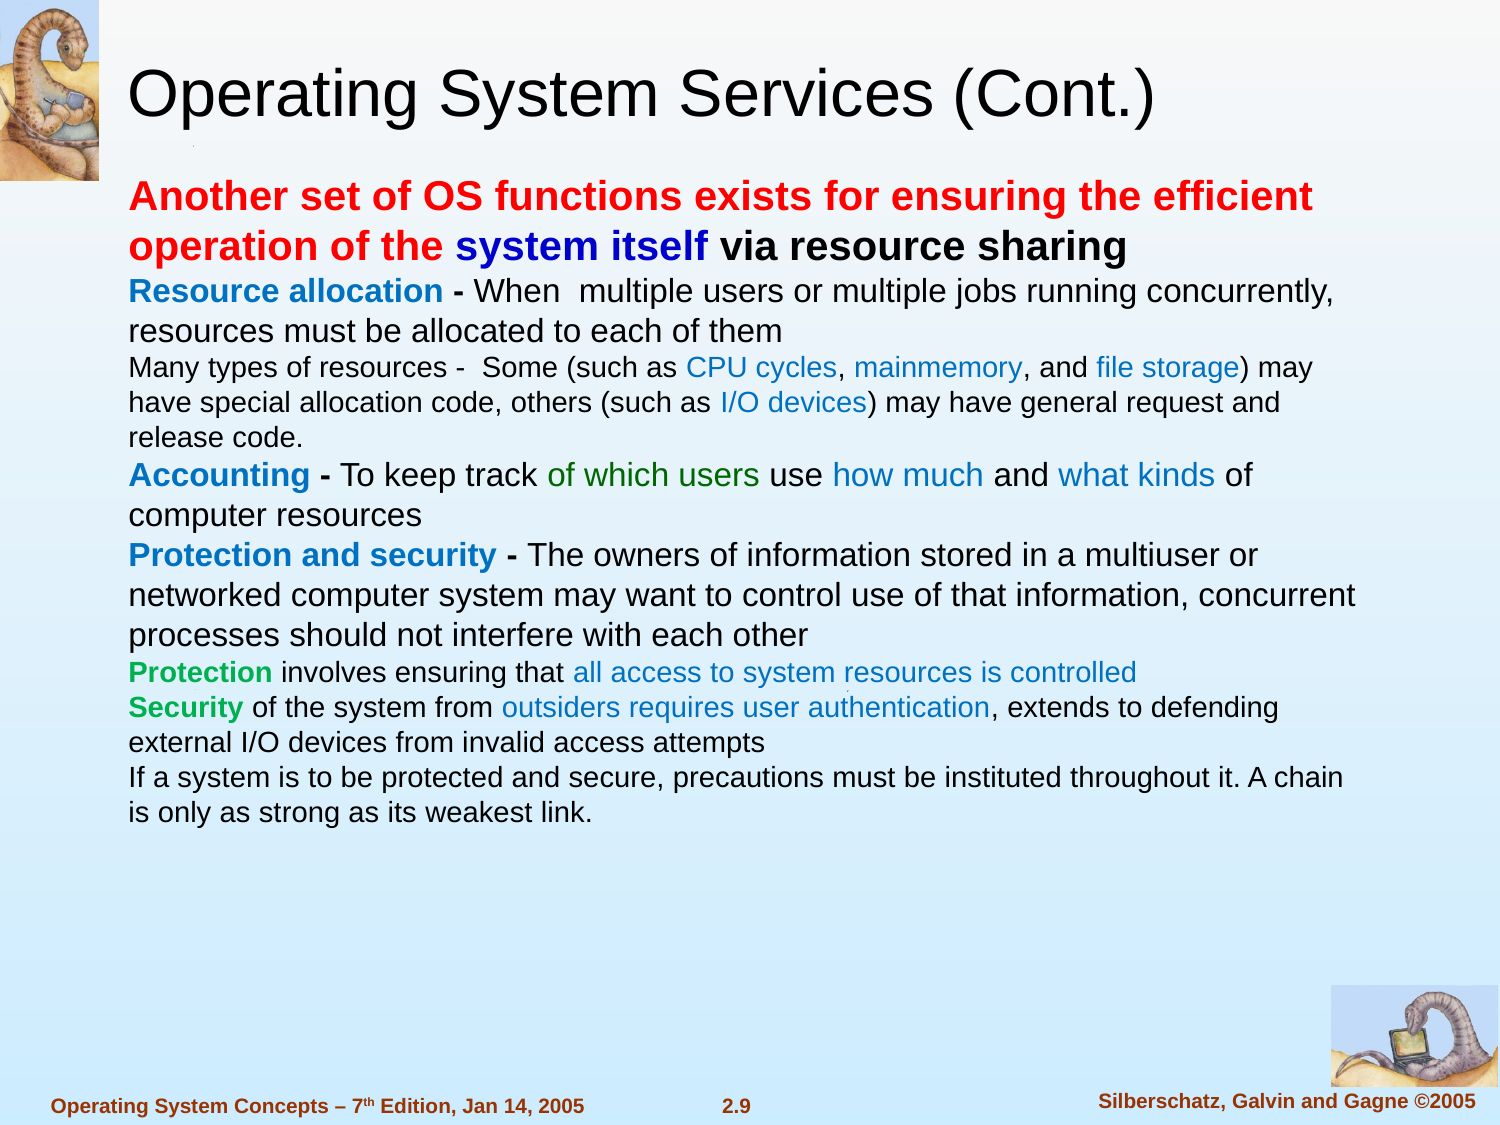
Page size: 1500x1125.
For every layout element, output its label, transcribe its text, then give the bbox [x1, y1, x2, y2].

list Another set of OS functions exists for ensuring the efficient operation of the system itself via resource sharing Resource allocation - When multiple users or multiple jobs running concurrently, resources must be allocated to each of them Many types of resources - Some (such as CPU cycles, mainmemory, and file storage) may have special allocation code, others (such as I/O devices) may have general request and release code. Accounting - To keep track of which users use how much and what kinds of computer resources Protection and security - The owners of information stored in a multiuser or networked computer system may want to control use of that information, concurrent processes should not interfere with each other Protection involves ensuring that all access to system resources is controlled Security of the system from outsiders requires user authentication, extends to defending external I/O devices from invalid access attempts If a system is to be protected and secure, precautions must be instituted throughout it. A chain is only as strong as its weakest link. [113, 161, 1377, 1036]
picture [1331, 985, 1498, 1087]
title Operating System Services (Cont.) [112, 37, 1438, 138]
picture [0, 0, 99, 181]
